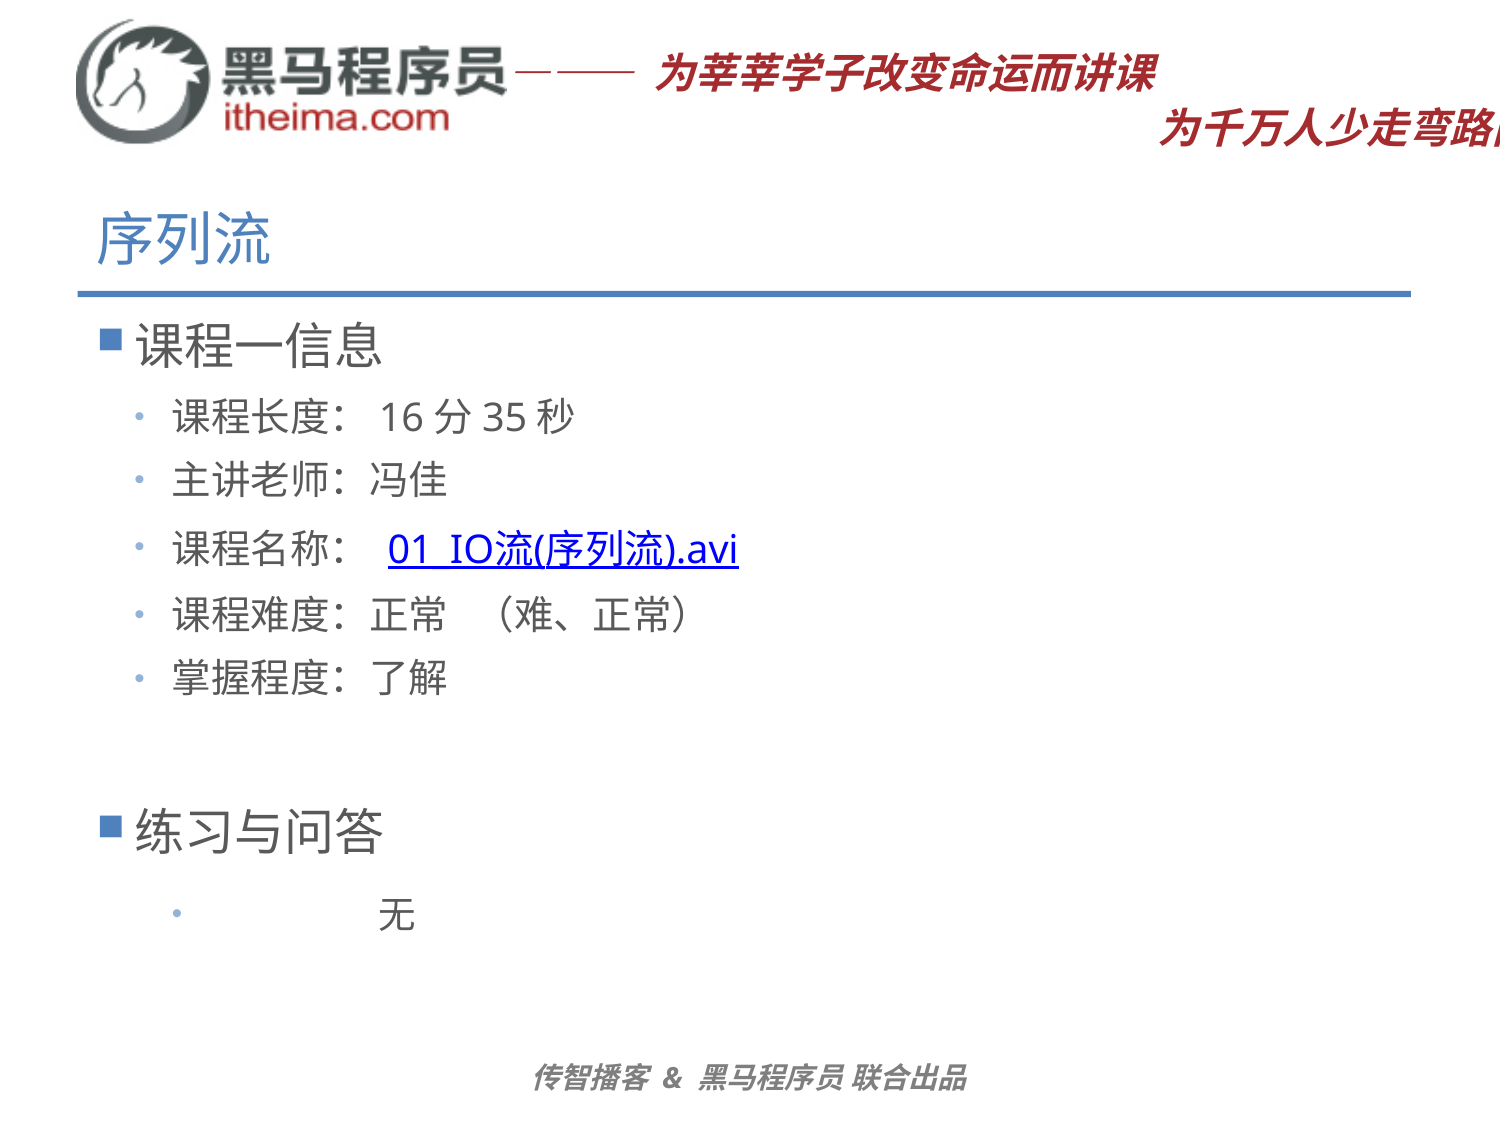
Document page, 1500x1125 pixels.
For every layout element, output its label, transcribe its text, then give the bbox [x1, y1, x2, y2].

list 课程一信息 课程长度：16分35秒 主讲老师：冯佳 课程名称： 01_IO流(序列流).avi 课程难度：正常 （难、正常） 掌握程度：了解 练习与问答 无 [81, 313, 1416, 1061]
title 序列流 [81, 162, 1416, 280]
picture [76, 0, 507, 161]
